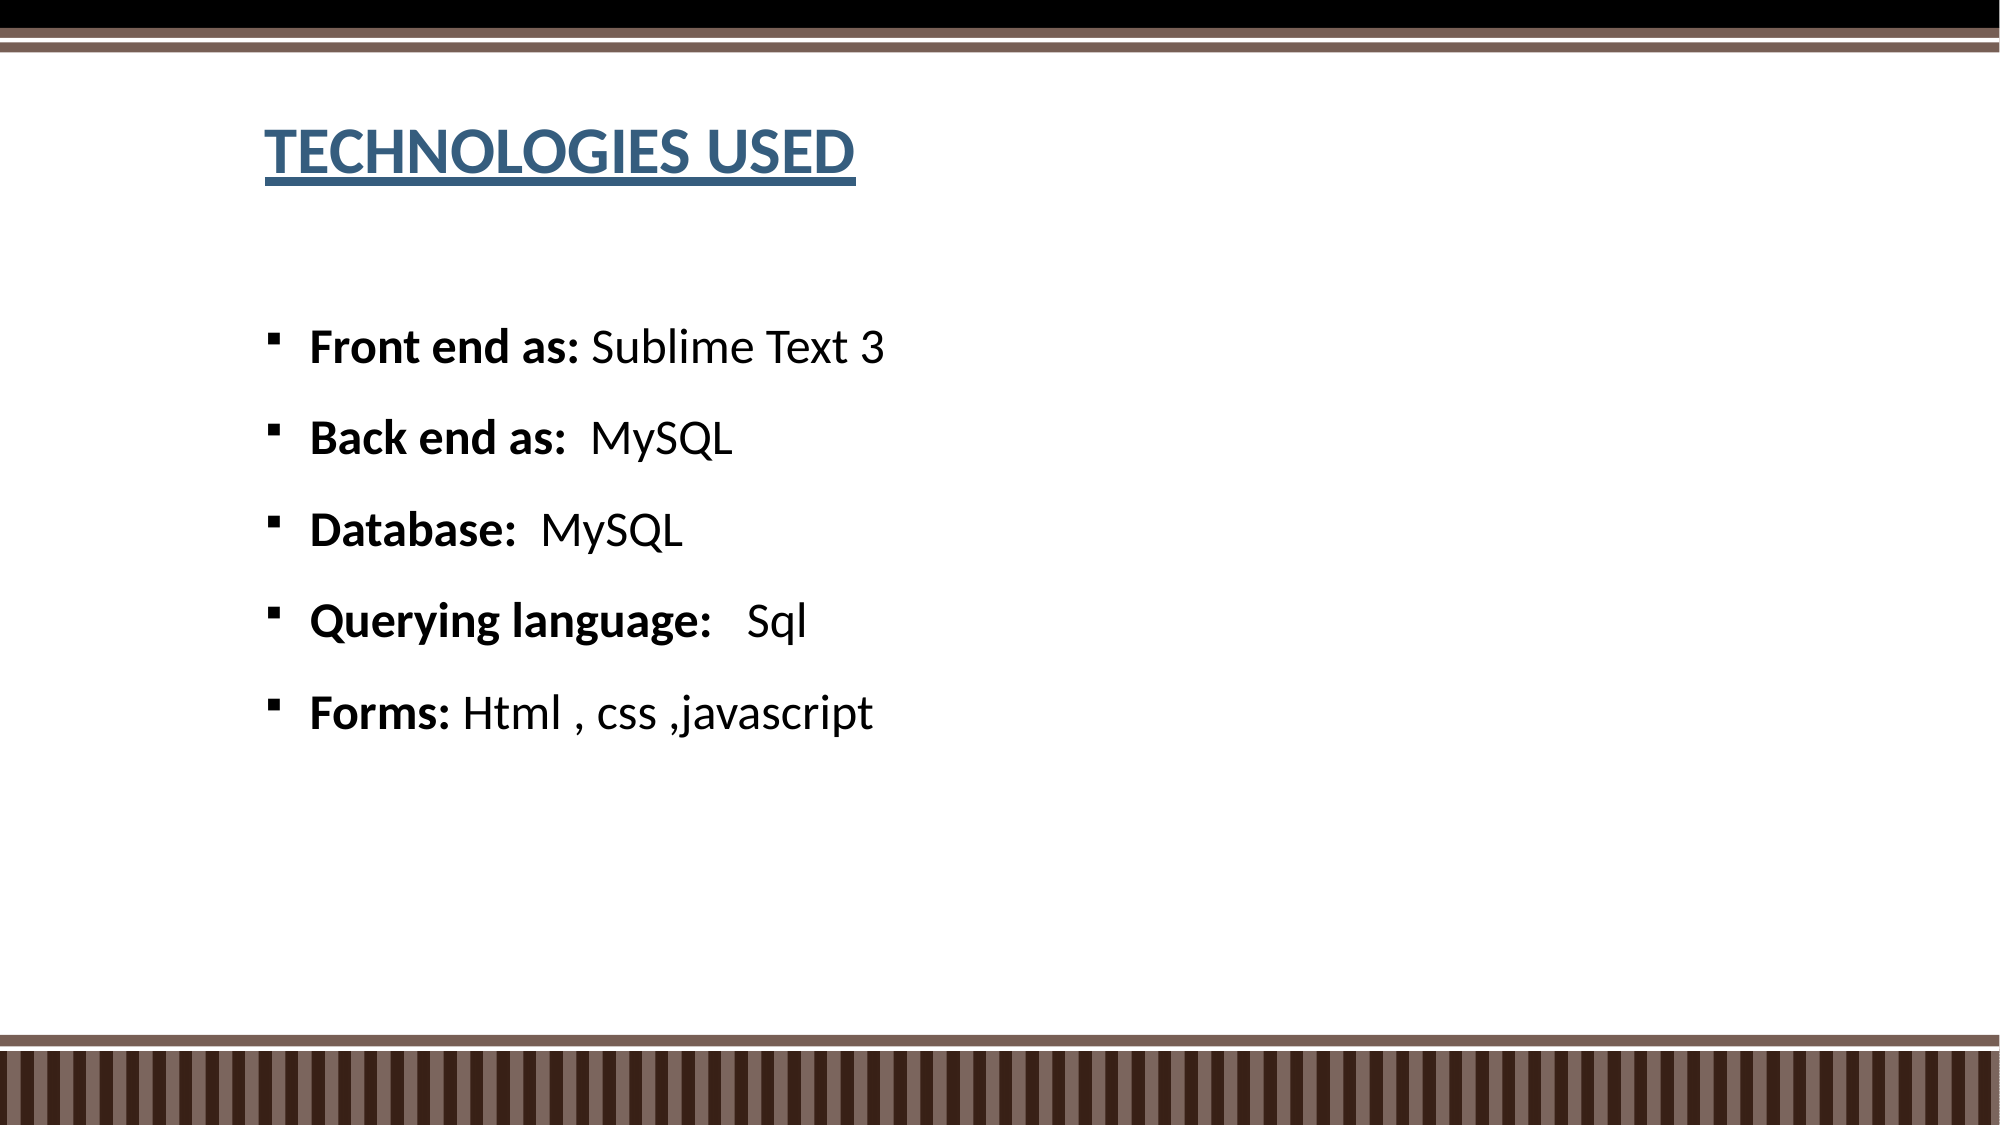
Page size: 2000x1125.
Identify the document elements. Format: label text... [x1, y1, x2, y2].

title TECHNOLOGIES USED [249, 99, 1750, 275]
list Front end as: Sublime Text 3 Back end as: MySQL Database: MySQL Querying language: Sql Forms: Html , css ,javascript [249, 312, 1750, 920]
